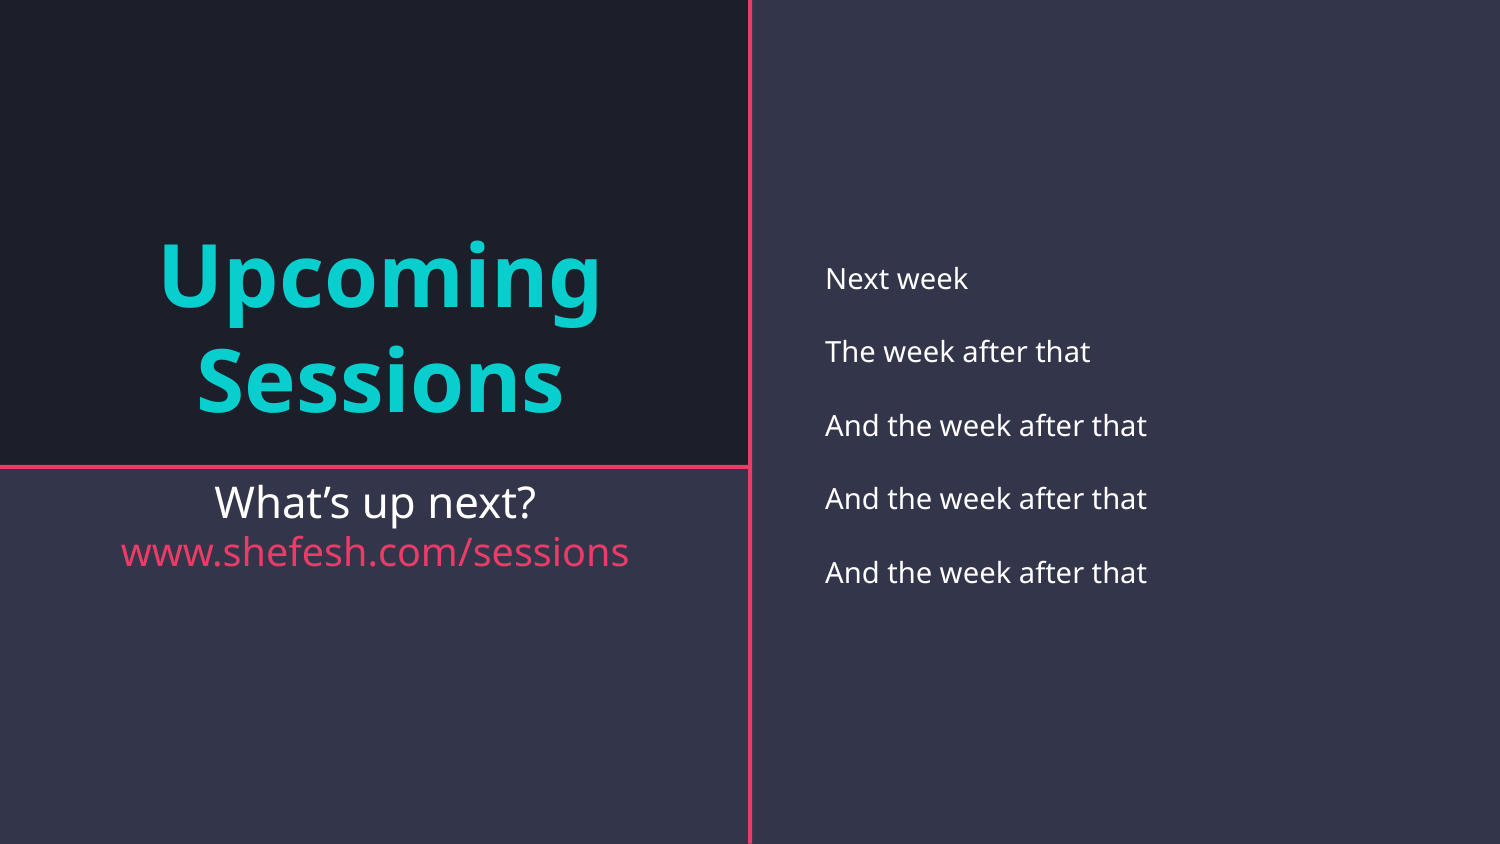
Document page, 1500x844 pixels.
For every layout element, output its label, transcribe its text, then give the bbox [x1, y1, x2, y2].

subtitle What’s up next? www.shefesh.com/sessions [43, 459, 708, 663]
list Next week The week after that And the week after that And the week after that And the week after that [810, 118, 1440, 725]
title Upcoming Sessions [43, 39, 719, 446]
